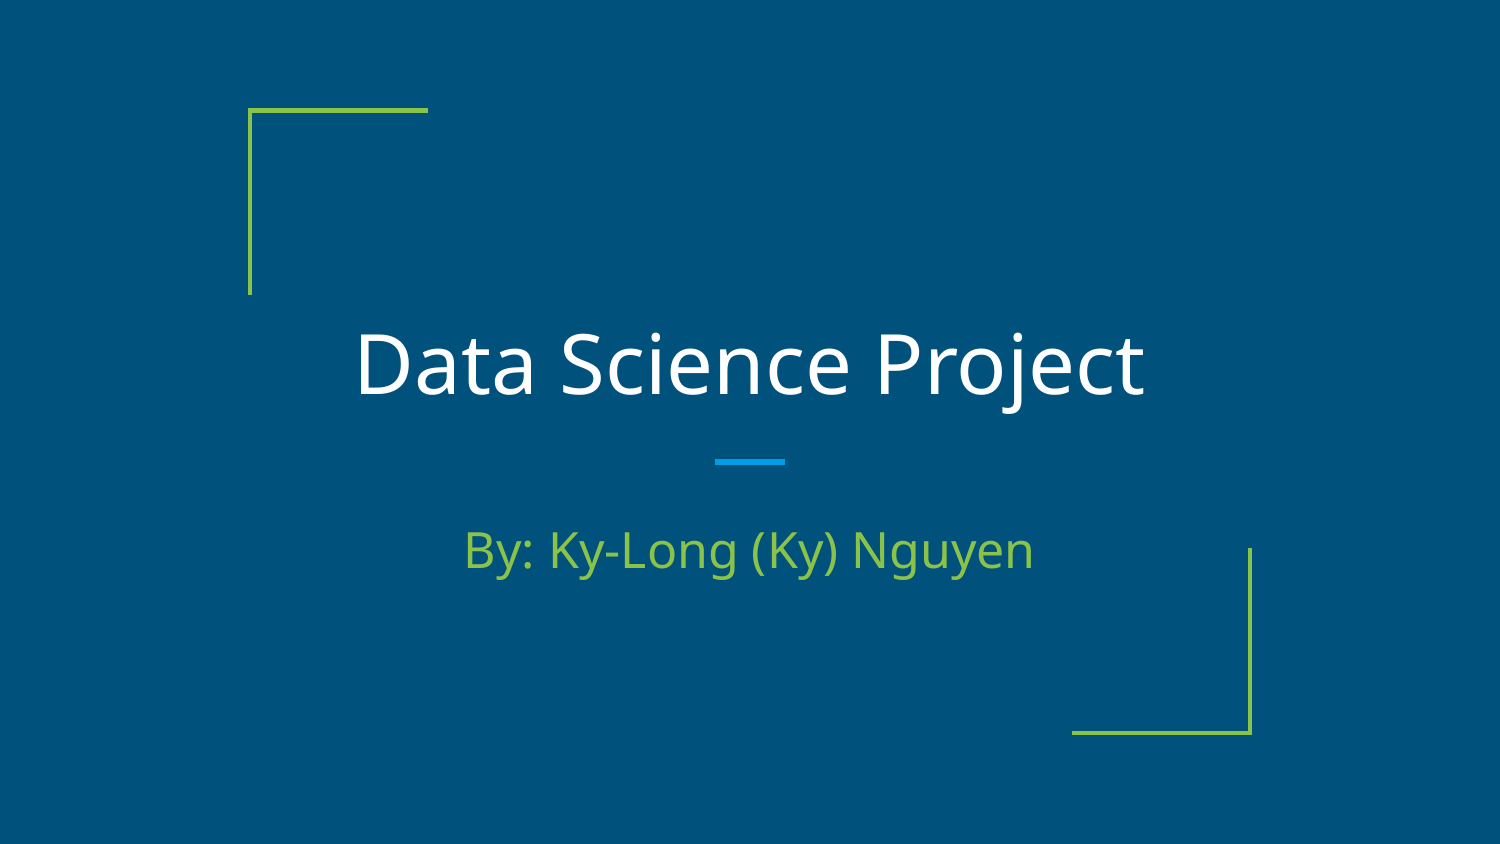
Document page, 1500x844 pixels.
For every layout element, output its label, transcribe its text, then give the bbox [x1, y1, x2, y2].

title Data Science Project [275, 195, 1225, 435]
subtitle By: Ky-Long (Ky) Nguyen [275, 500, 1225, 650]
